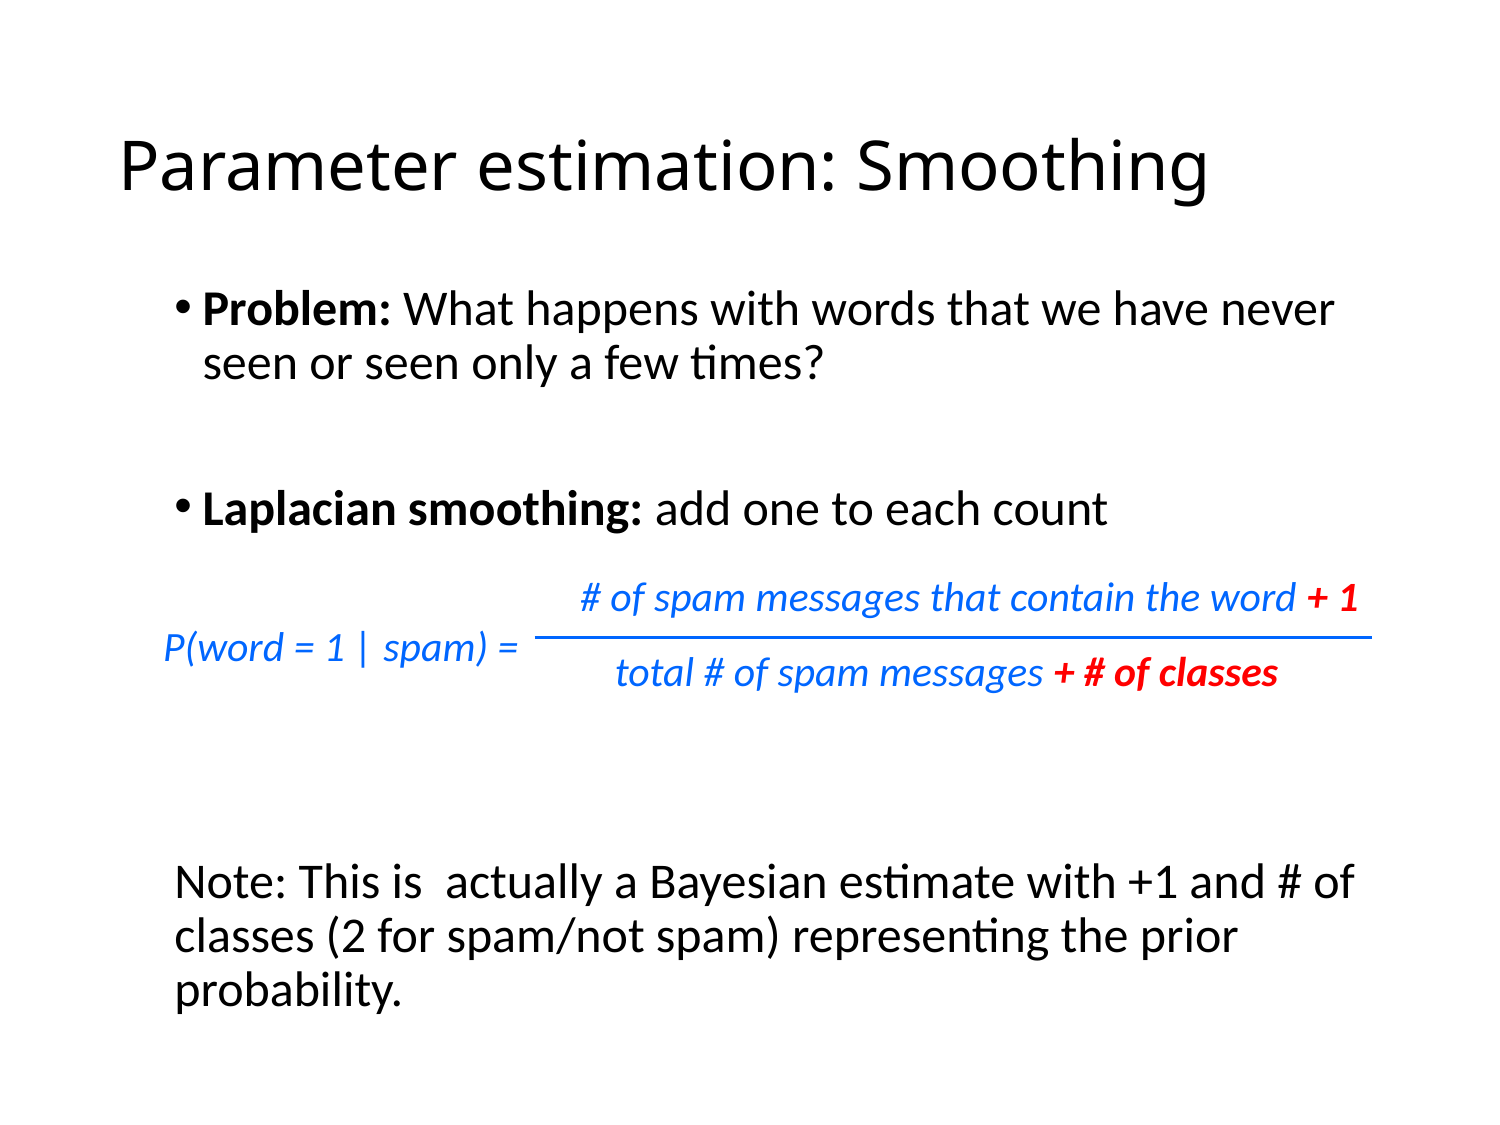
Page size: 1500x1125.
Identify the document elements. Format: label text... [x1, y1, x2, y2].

title Parameter estimation: Smoothing [103, 59, 1397, 275]
text_box # of spam messages that contain the word + 1 [565, 562, 1374, 628]
list Problem: What happens with words that we have never seen or seen only a few times? Laplacian smoothing: add one to each count Note: This is actually a Bayesian estimate with +1 and # of classes (2 for spam/not spam) representing the prior probability. [103, 275, 1397, 1113]
text_box total # of spam messages + # of classes [600, 639, 1313, 703]
text_box P(word = 1 | spam) = [138, 612, 534, 678]
